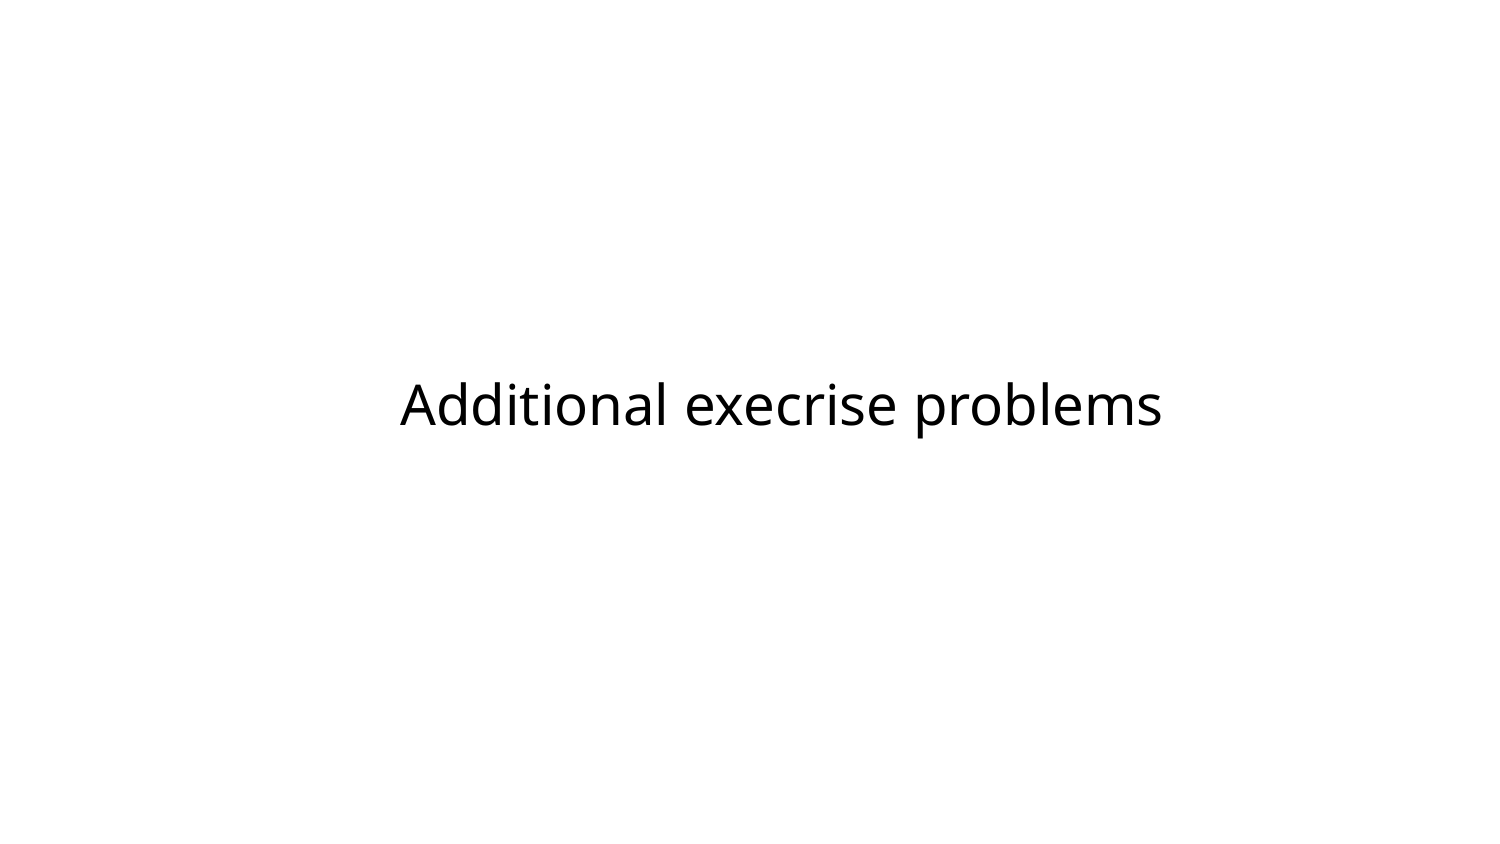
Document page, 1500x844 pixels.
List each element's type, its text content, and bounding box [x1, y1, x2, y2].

text_box Additional execrise problems [265, 354, 1263, 439]
